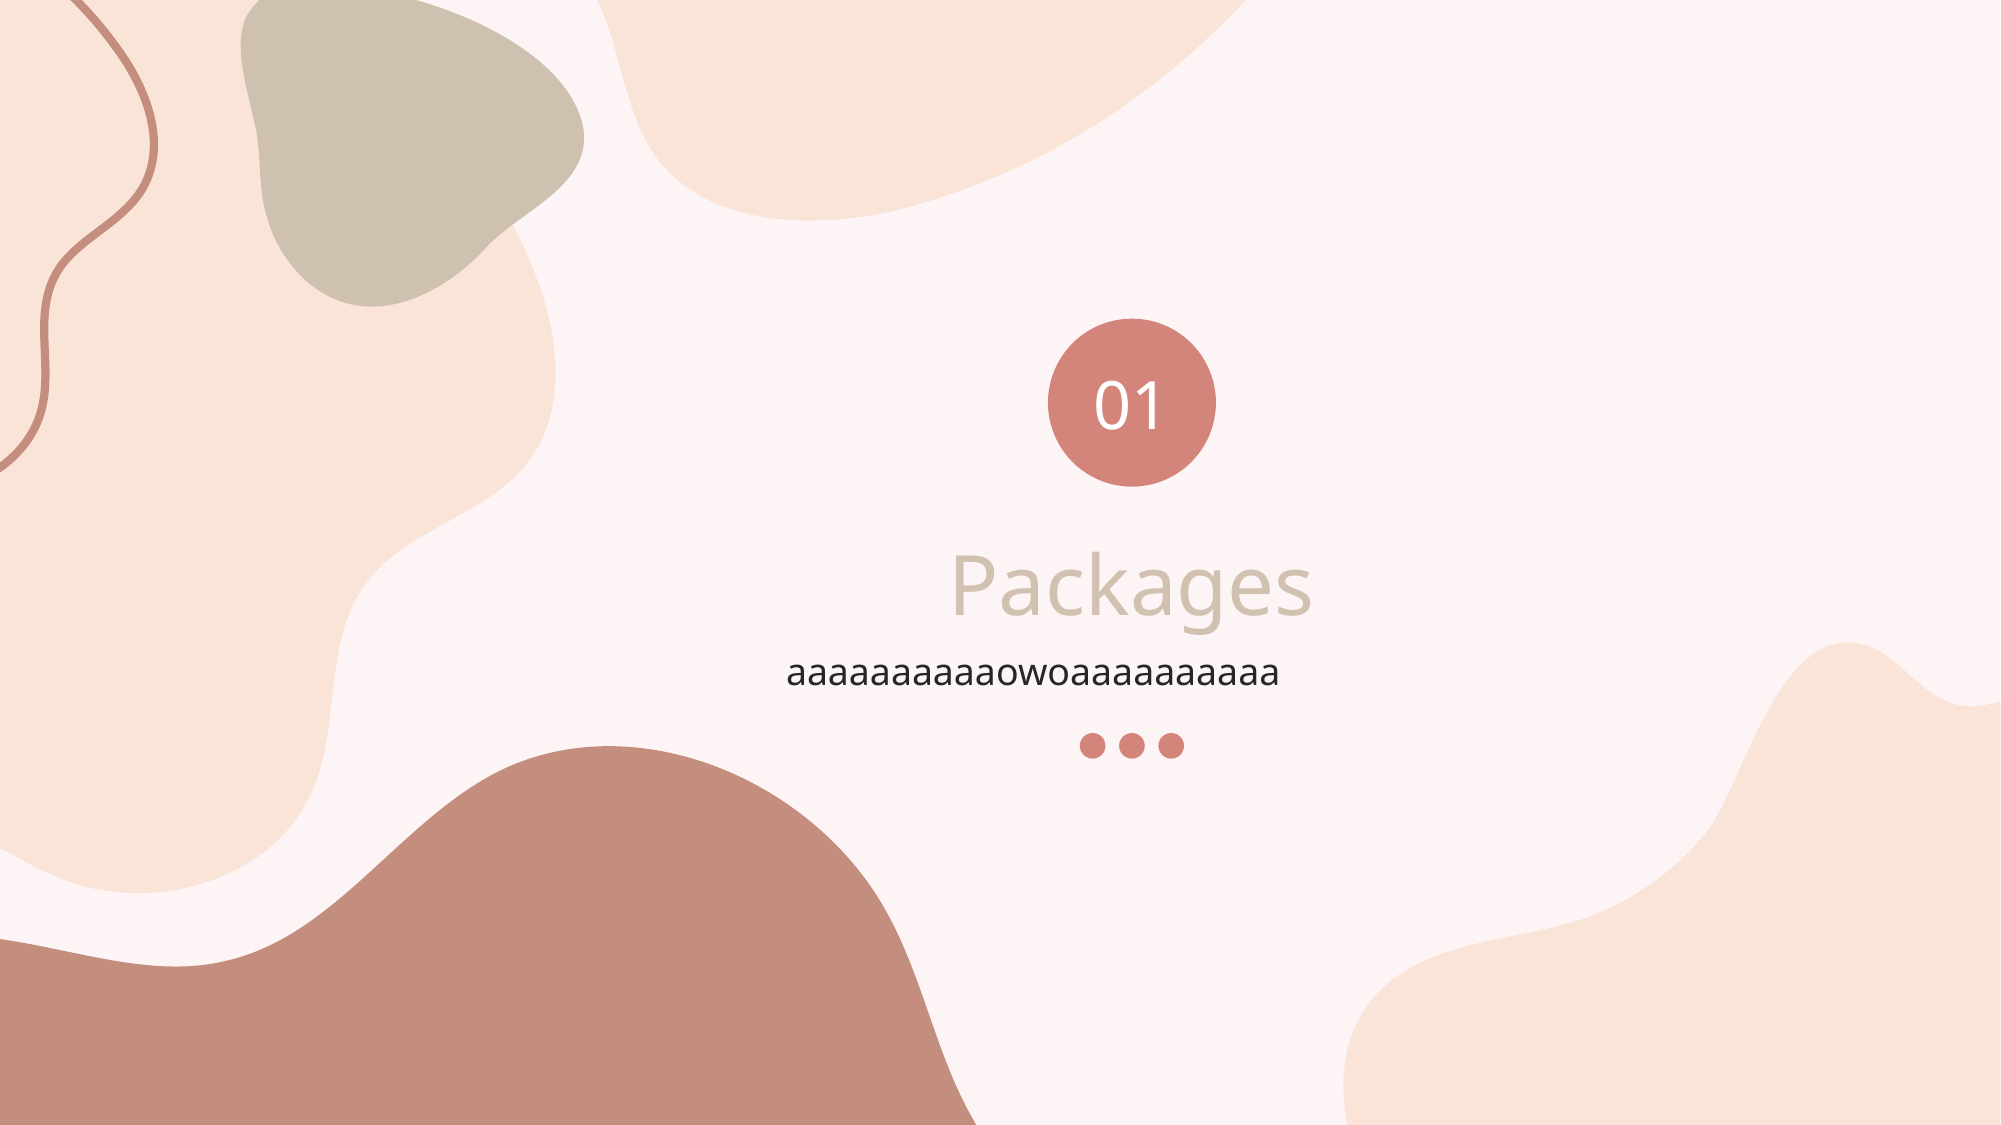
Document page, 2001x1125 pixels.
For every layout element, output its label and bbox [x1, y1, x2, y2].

picture [0, 0, 2000, 1125]
text_box [1079, 732, 1185, 759]
